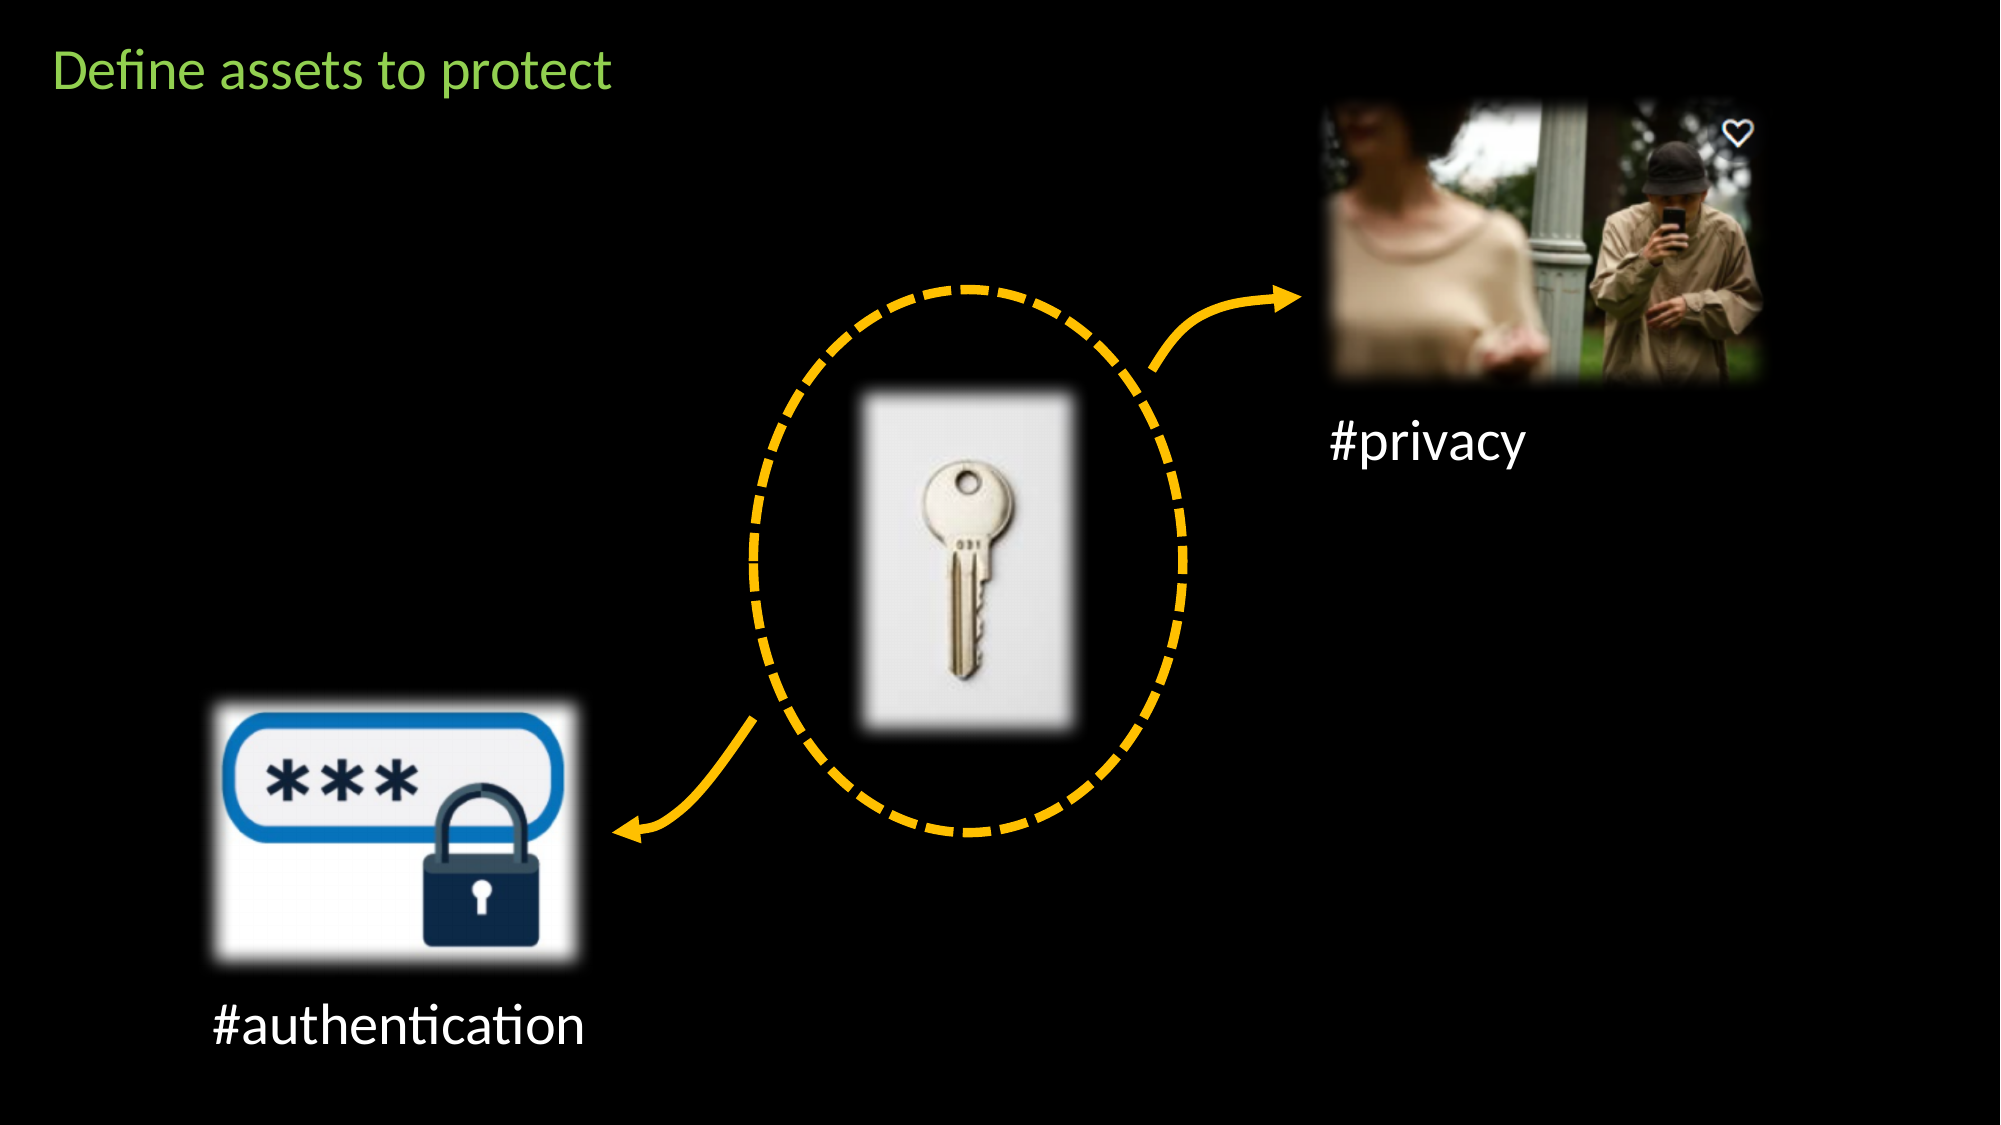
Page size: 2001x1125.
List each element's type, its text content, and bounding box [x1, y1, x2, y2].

picture [1314, 92, 1776, 395]
text_box #privacy [1314, 394, 1780, 480]
picture [197, 686, 594, 979]
text_box [611, 717, 753, 838]
text_box #authentication [197, 979, 697, 1064]
list Define assets to protect [37, 24, 1374, 128]
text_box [753, 289, 1183, 833]
text_box [1183, 291, 1302, 355]
